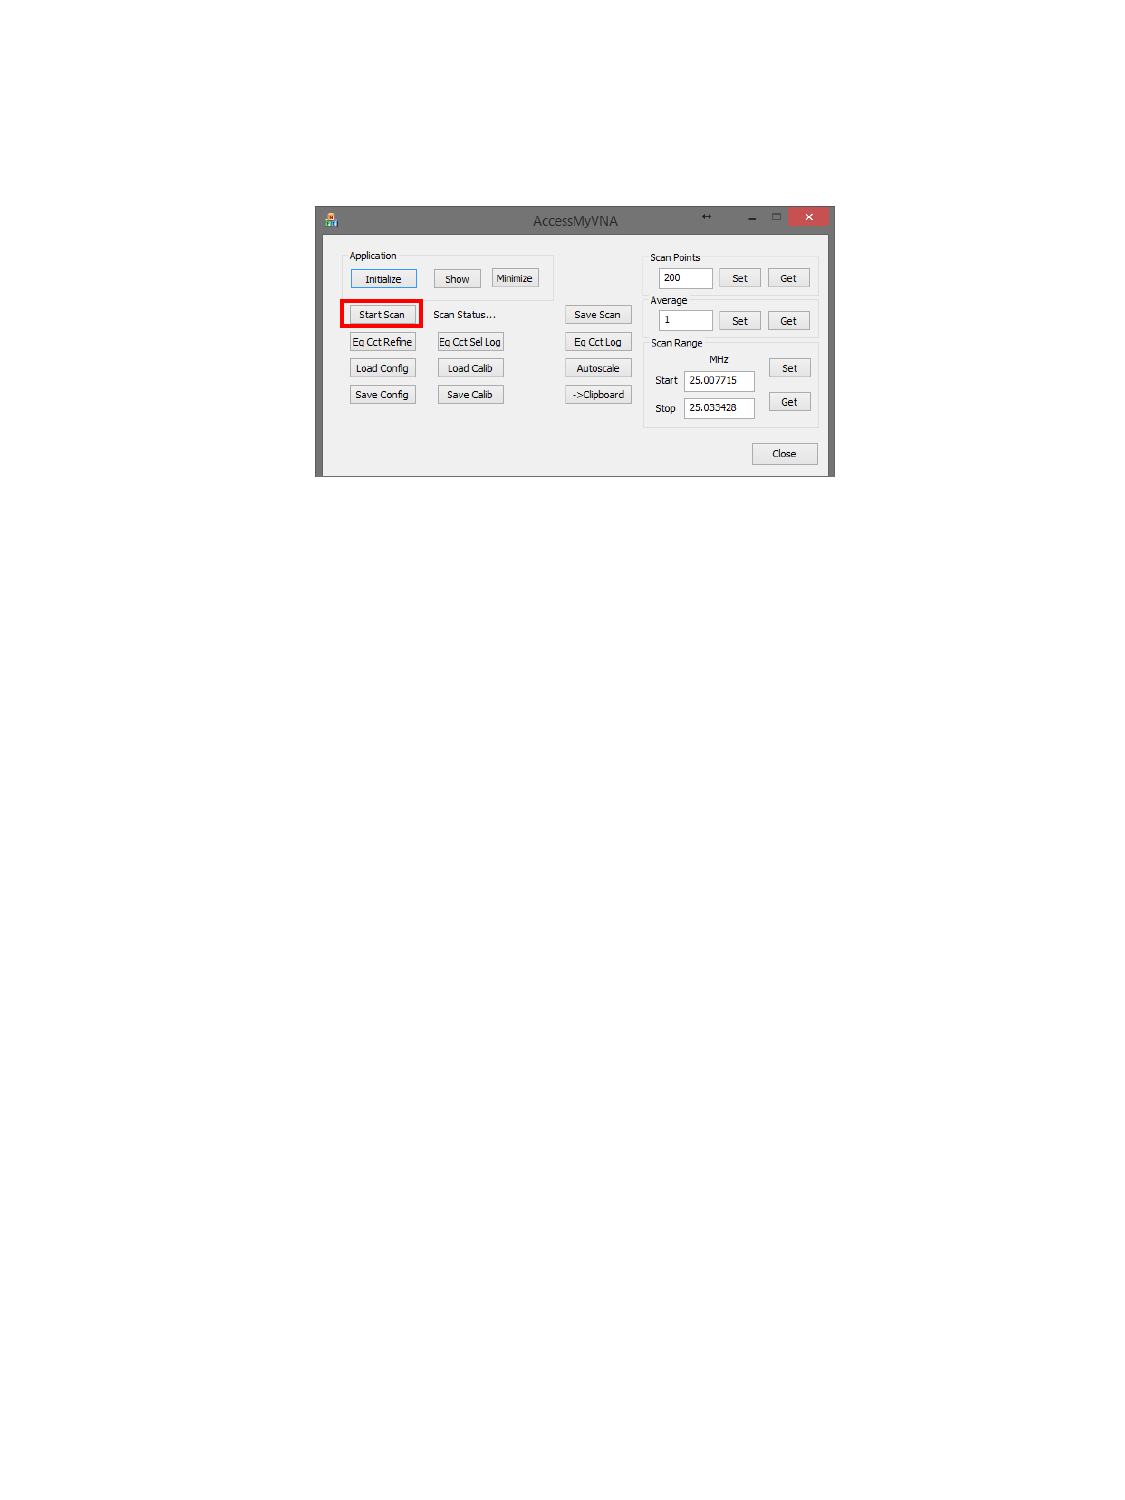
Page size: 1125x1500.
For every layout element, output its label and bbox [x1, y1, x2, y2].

text_box [314, 206, 835, 477]
